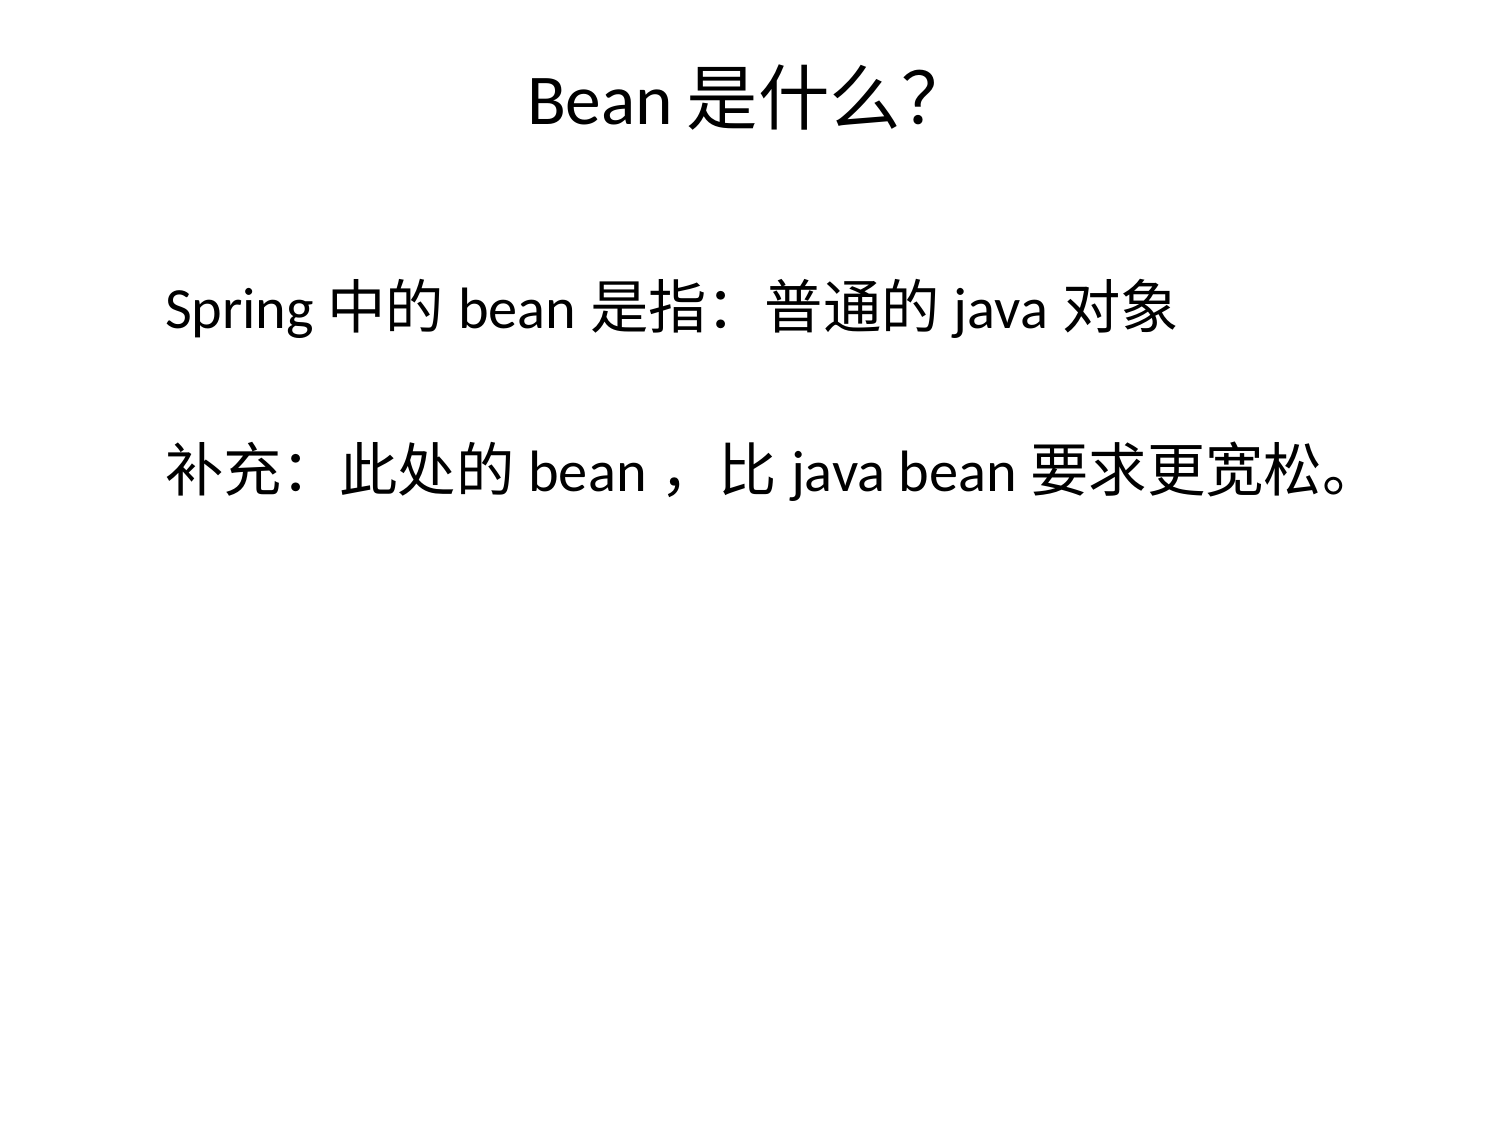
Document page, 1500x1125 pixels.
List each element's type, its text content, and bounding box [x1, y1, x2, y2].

title Bean是什么？ [75, 45, 1425, 233]
list Spring中的bean是指：普通的java对象 补充：此处的bean，比java bean要求更宽松。 [75, 262, 1425, 1005]
